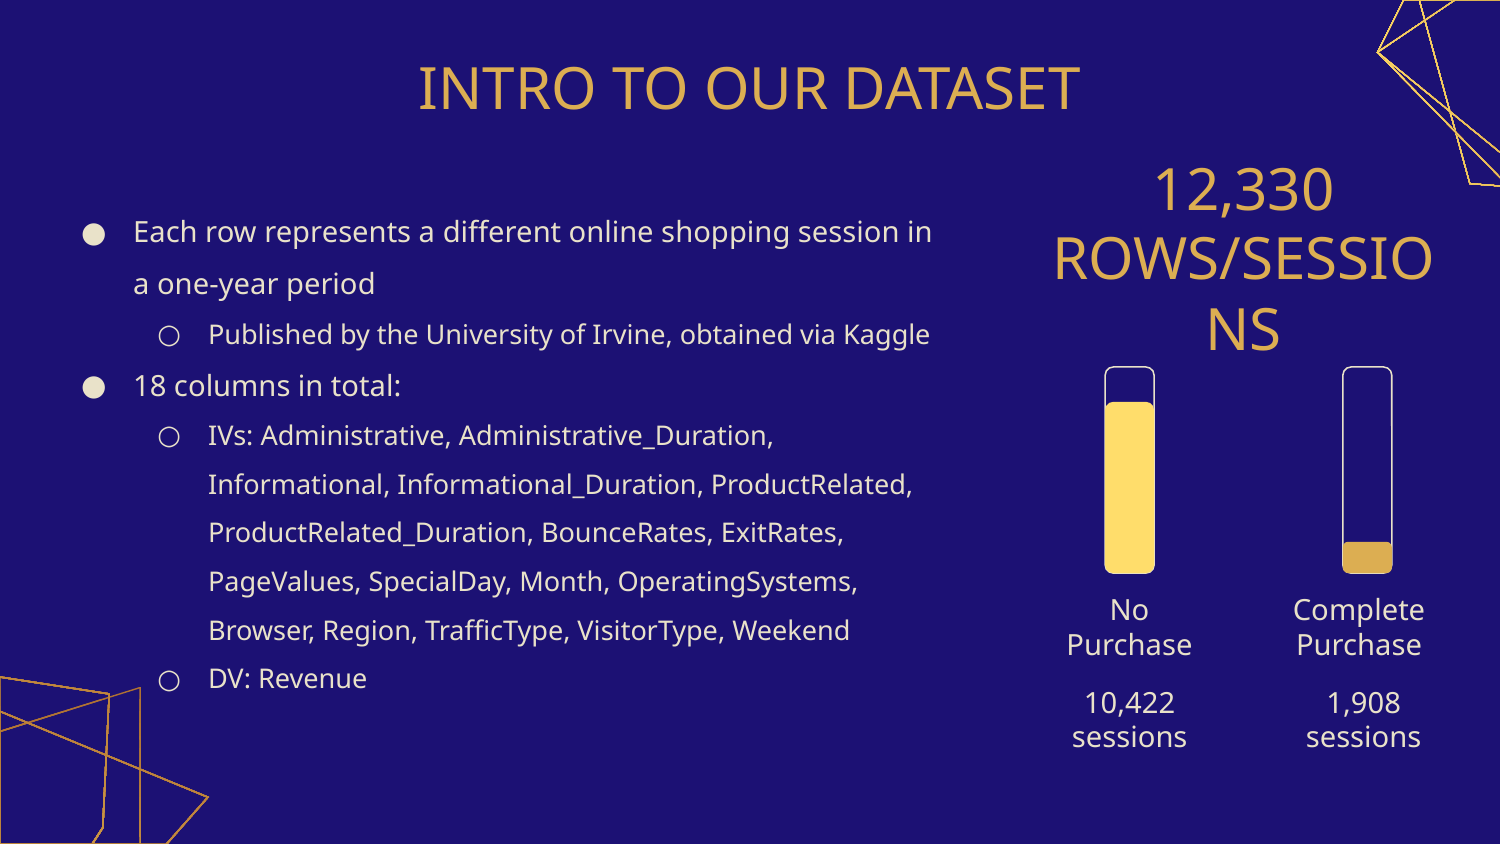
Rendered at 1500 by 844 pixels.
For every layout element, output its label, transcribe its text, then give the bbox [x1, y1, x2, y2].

subtitle Complete Purchase [1259, 610, 1459, 642]
subtitle No Purchase [1030, 610, 1230, 642]
subtitle 10,422 sessions [1040, 703, 1220, 735]
title INTRO TO OUR DATASET [327, 51, 1173, 122]
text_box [1104, 366, 1155, 574]
subtitle Each row represents a different online shopping session in a one-year period Published by the University of Irvine, obtained via Kaggle 18 columns in total: IVs: Administrative, Administrative_Duration, Informational, Informational_Duration, ProductRelated, ProductRelated_Duration, BounceRates, ExitRates, PageValues, SpecialDay, Month, OperatingSystems, Browser, Region, TrafficType, VisitorType, Weekend DV: Revenue [43, 181, 964, 760]
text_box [1342, 366, 1393, 574]
subtitle 12,330 ROWS/SESSIONS [1015, 227, 1472, 287]
subtitle 1,908 sessions [1284, 703, 1443, 735]
